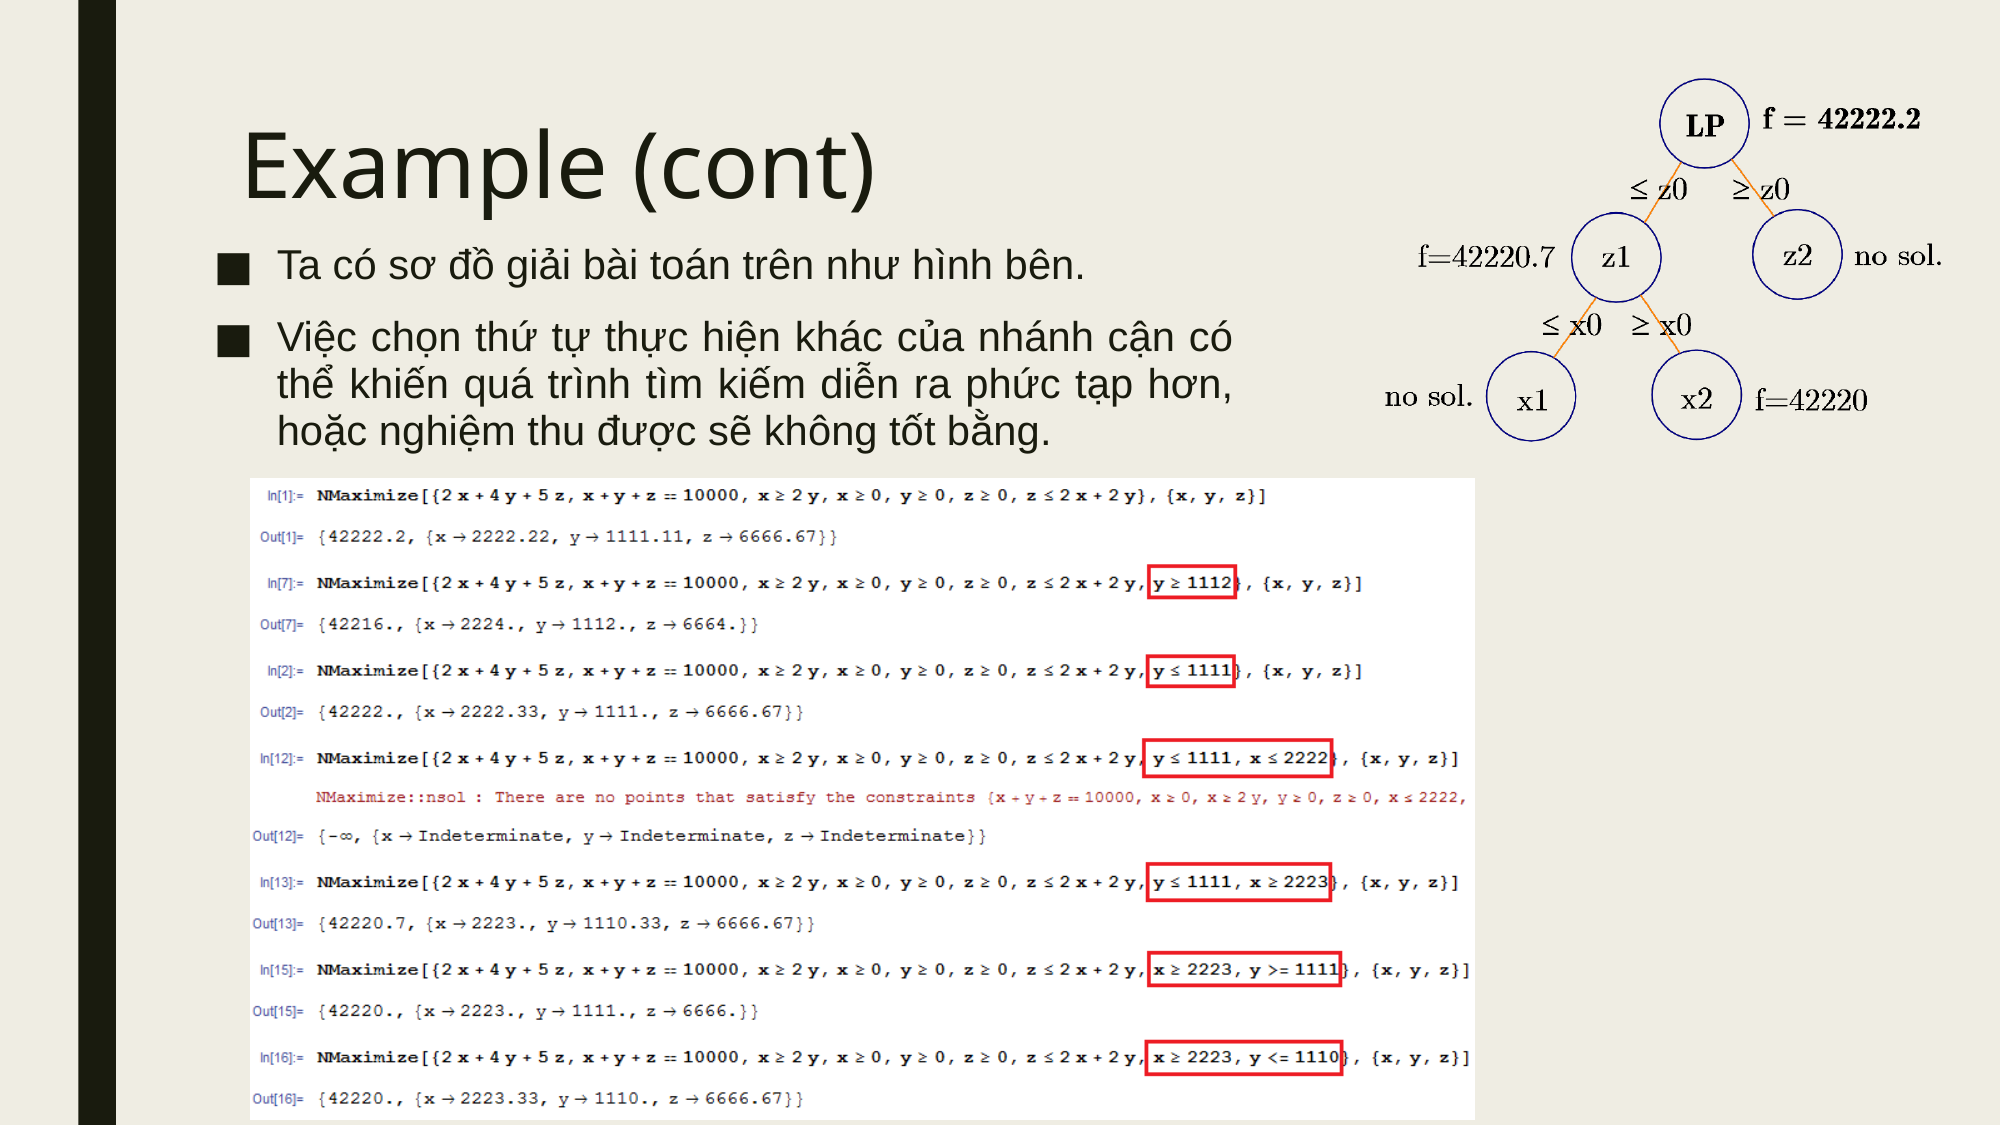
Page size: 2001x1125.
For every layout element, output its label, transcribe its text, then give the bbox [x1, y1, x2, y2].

title Example (cont) [225, 112, 1362, 357]
list Ta có sơ đồ giải bài toán trên như hình bên. Việc chọn thứ tự thực hiện khác của nhánh cận có thể khiến quá trình tìm kiếm diễn ra phức tạp hơn, hoặc nghiệm thu được sẽ không tốt bằng. [198, 234, 1249, 822]
picture [250, 478, 1475, 1120]
picture [1362, 63, 1969, 456]
